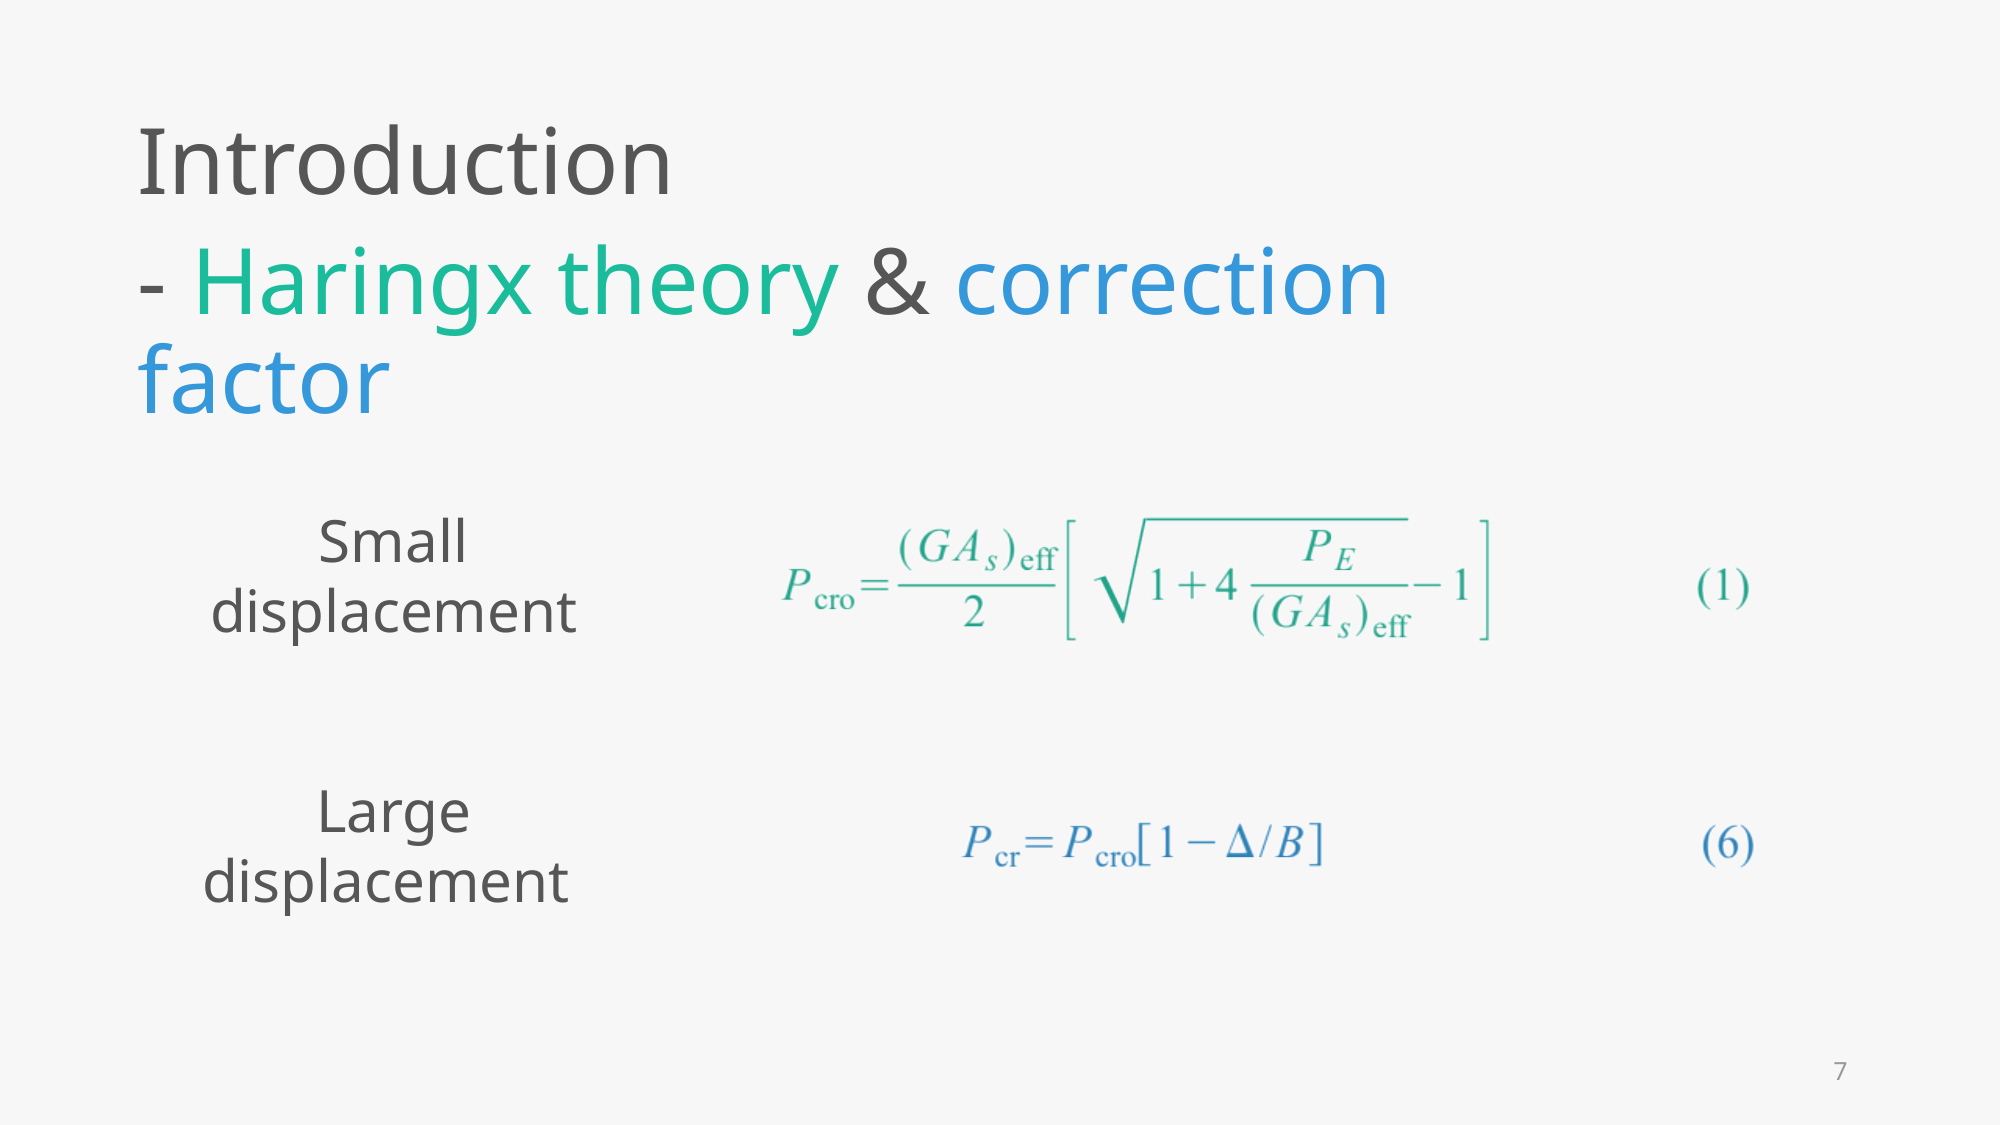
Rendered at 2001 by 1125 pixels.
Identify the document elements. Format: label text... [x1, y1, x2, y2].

list Introduction - Haringx theory & correction factor [137, 108, 1673, 345]
text_box Small displacement [187, 497, 615, 652]
text_box Large displacement [187, 766, 615, 922]
slide_number 7 [1412, 1042, 1863, 1103]
picture [929, 799, 1796, 891]
picture [750, 496, 1771, 666]
